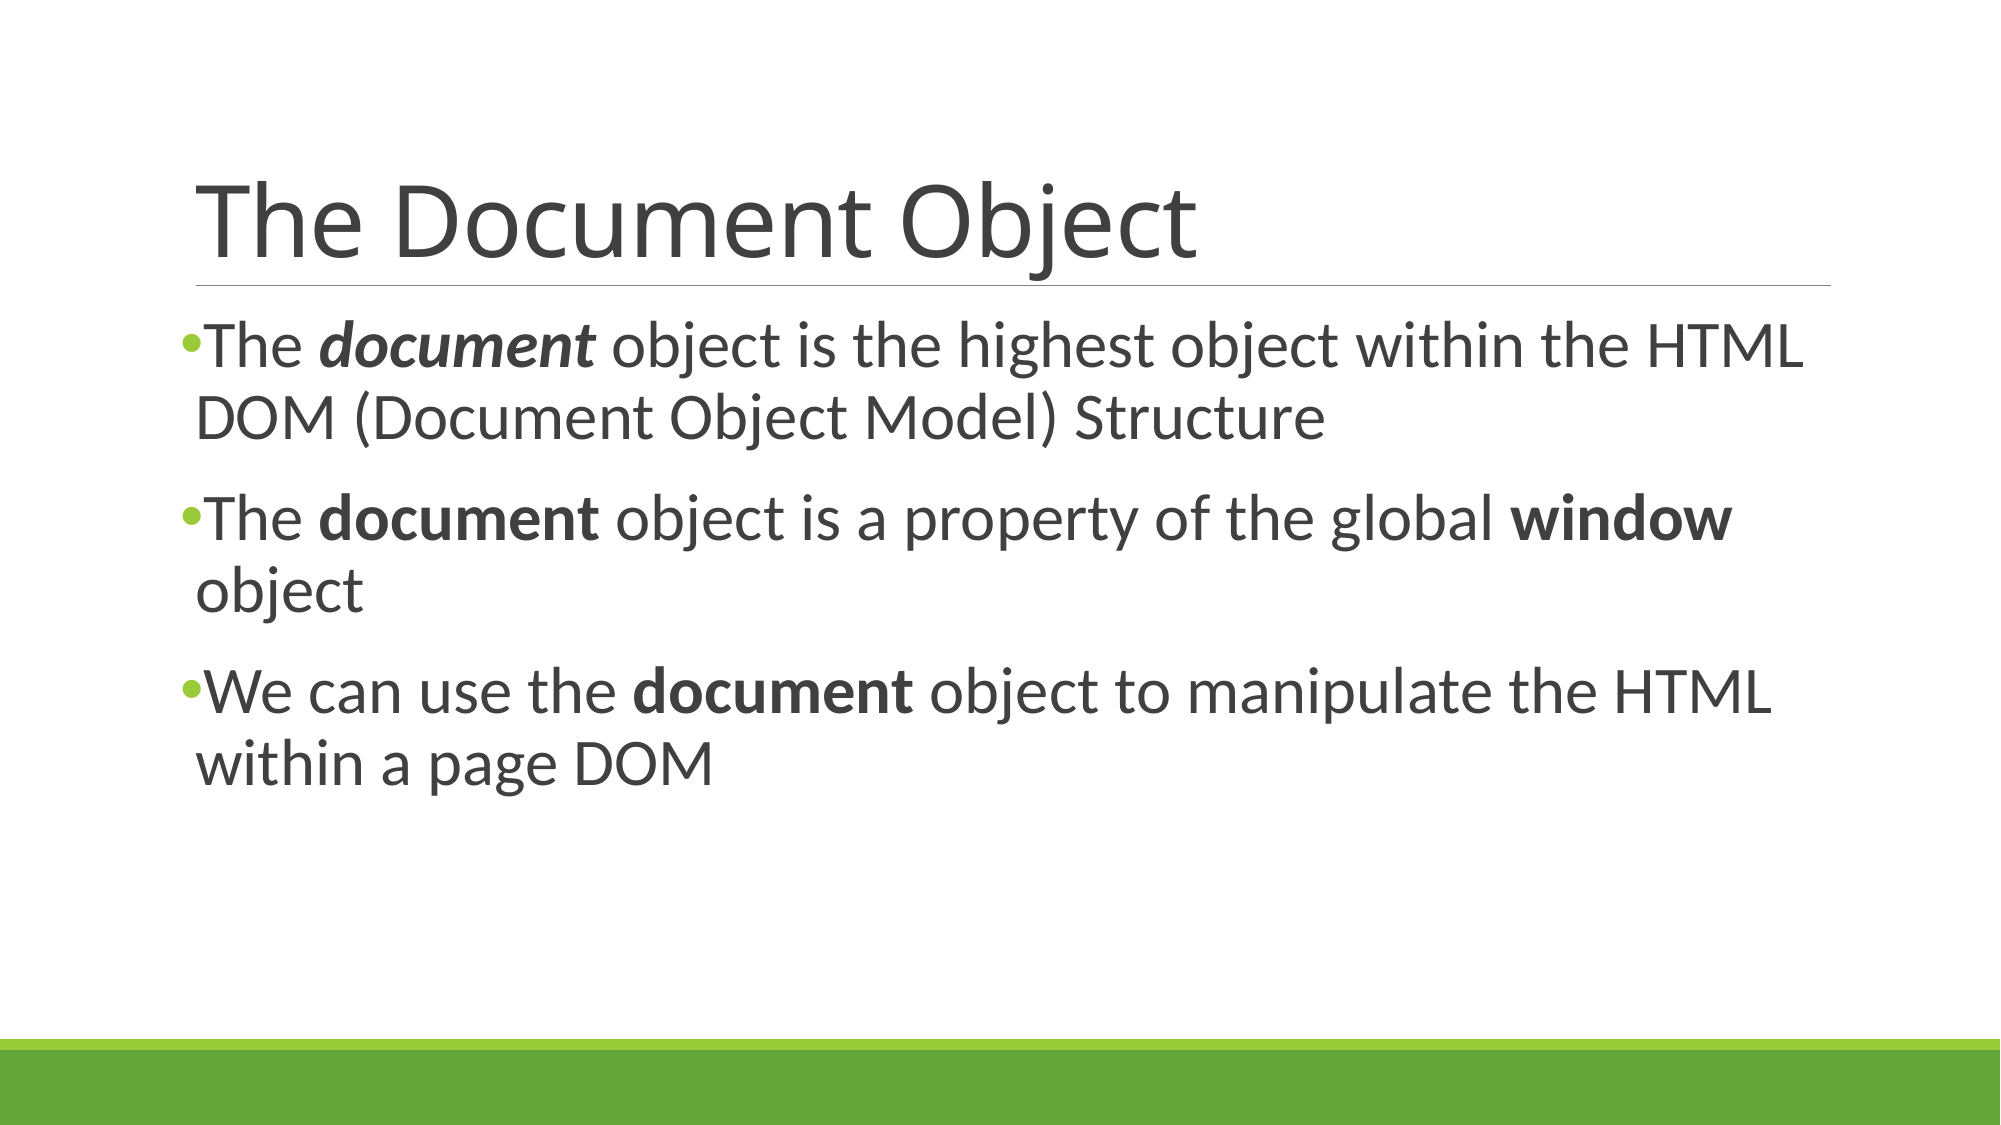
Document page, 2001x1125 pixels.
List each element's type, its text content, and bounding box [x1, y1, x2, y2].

title The Document Object [180, 47, 1830, 285]
list The document object is the highest object within the HTML DOM (Document Object Model) Structure The document object is a property of the global window object We can use the document object to manipulate the HTML within a page DOM [180, 302, 1830, 963]
